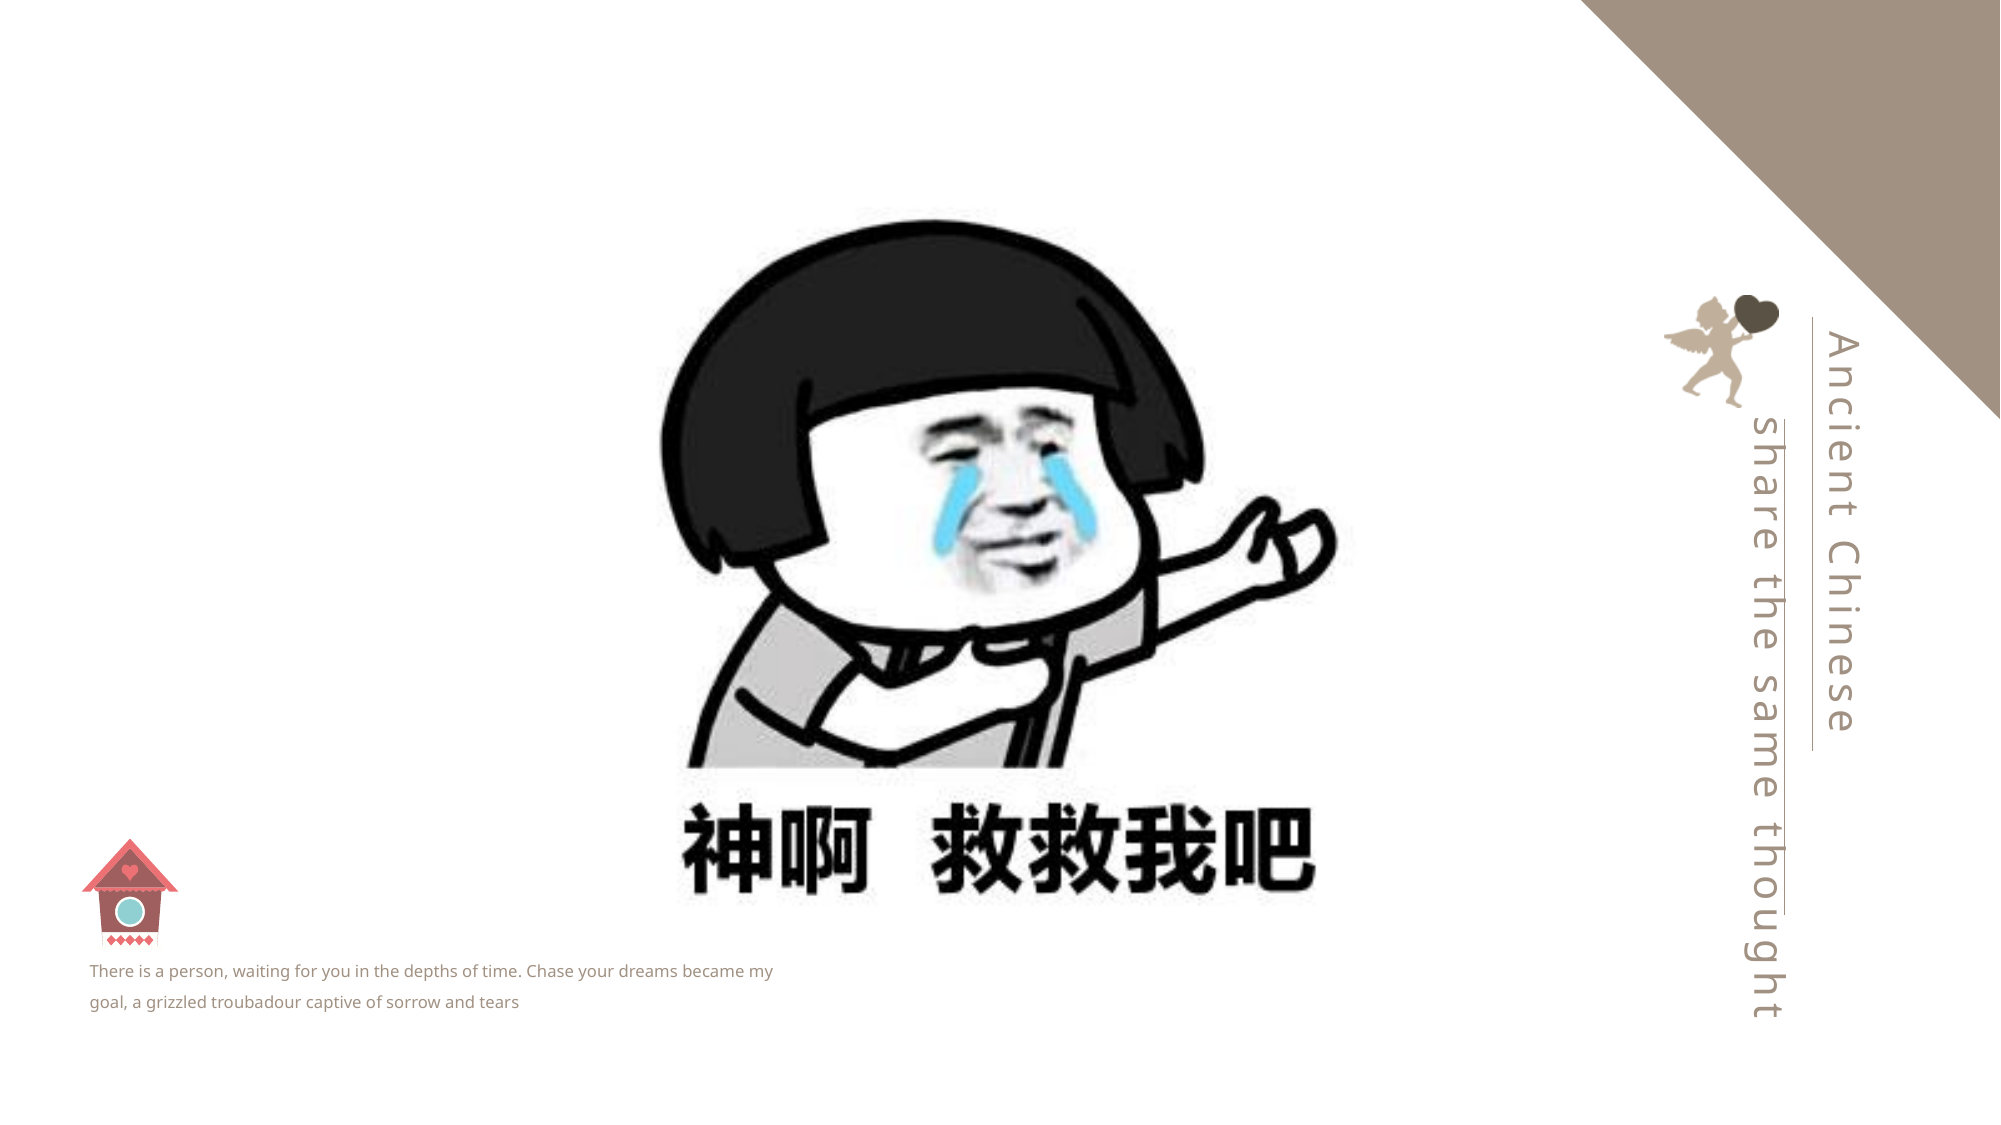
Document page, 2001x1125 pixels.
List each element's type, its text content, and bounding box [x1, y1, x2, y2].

text_box [1579, 0, 2000, 421]
text_box There is a person, waiting for you in the depths of time. Chase your dreams became my goal, a grizzled troubadour captive of sorrow and tears [74, 942, 803, 1020]
text_box Ancient Chinese share the same thought [1721, 316, 1904, 1045]
picture [1664, 295, 1779, 408]
picture [618, 188, 1366, 936]
picture [81, 838, 179, 950]
